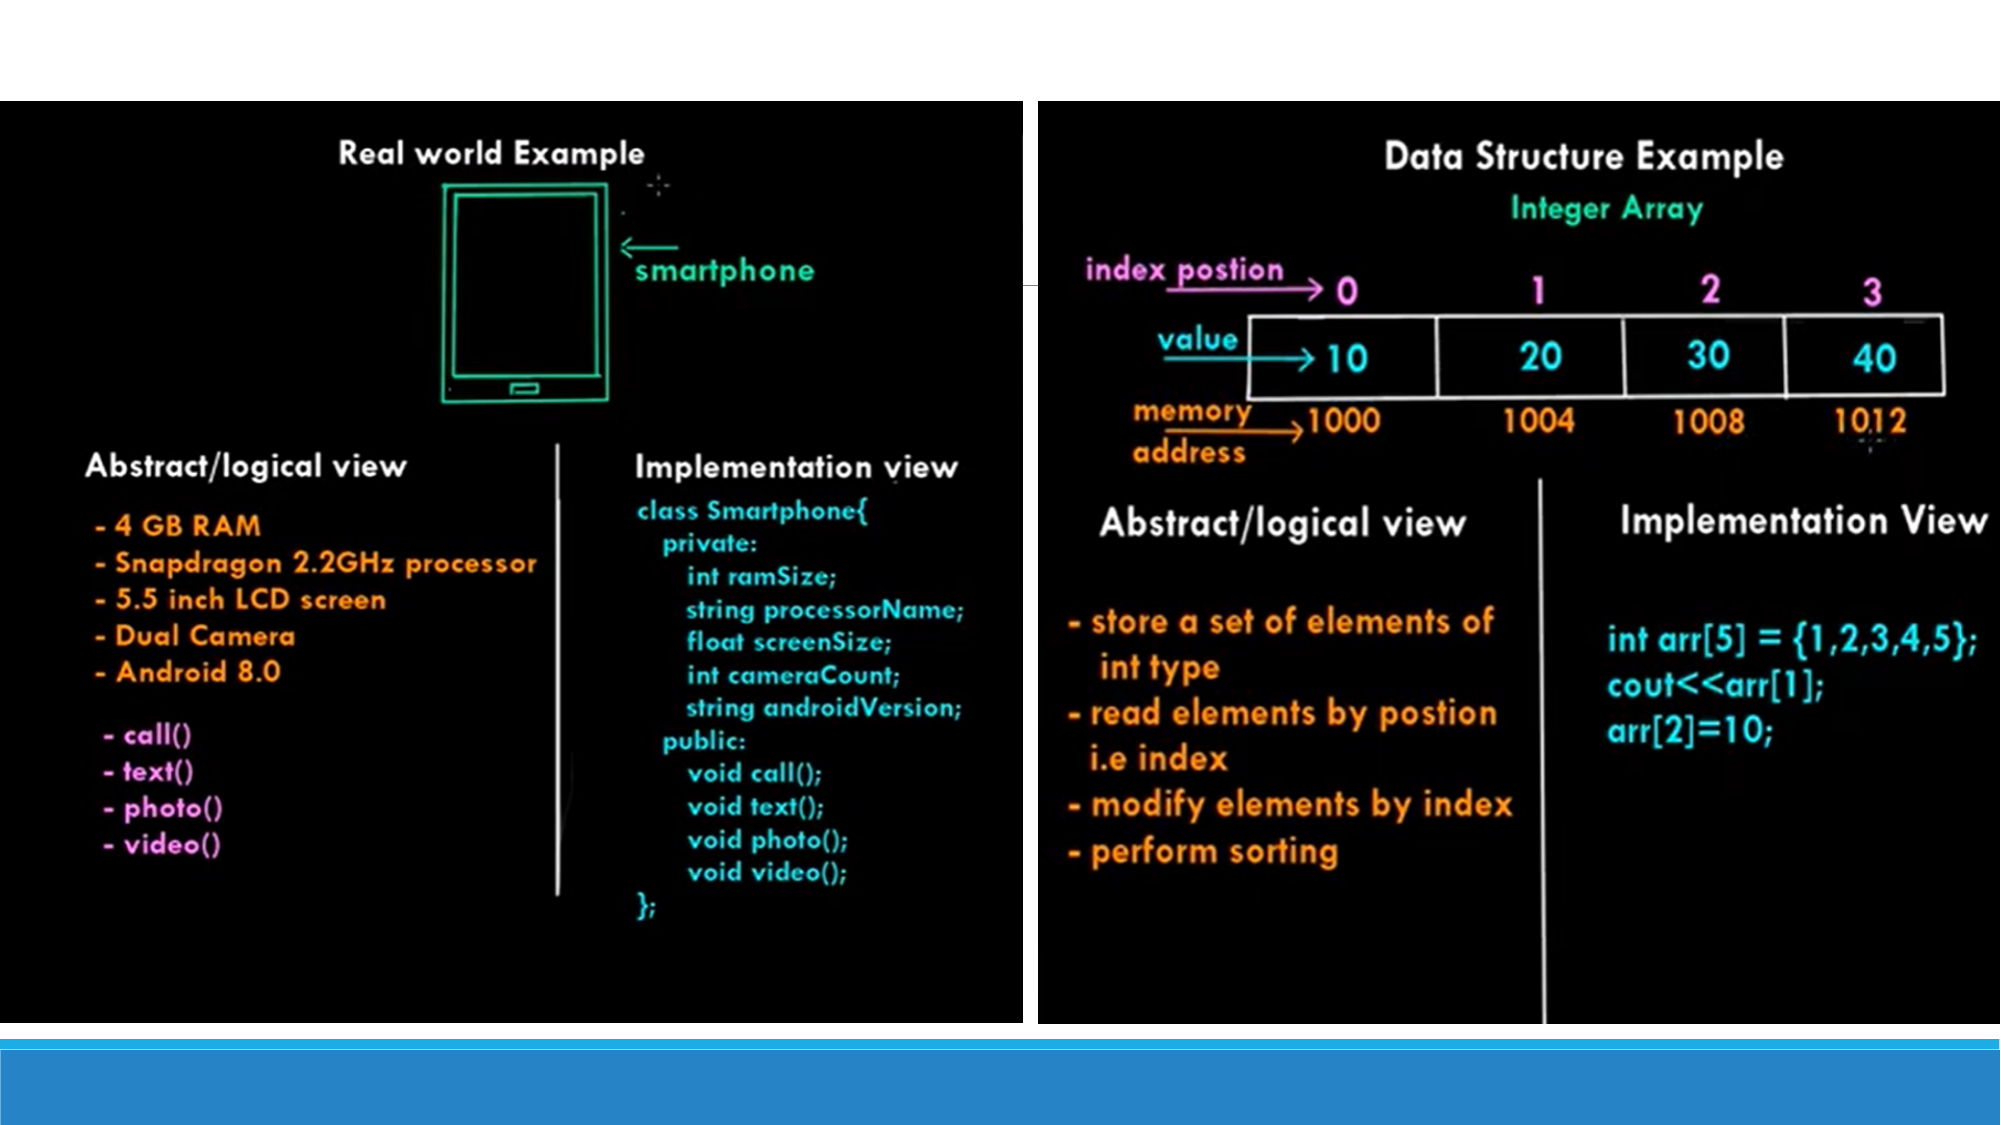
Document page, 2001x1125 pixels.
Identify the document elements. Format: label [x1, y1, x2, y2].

picture [0, 101, 1024, 1024]
picture [1037, 101, 2000, 1024]
